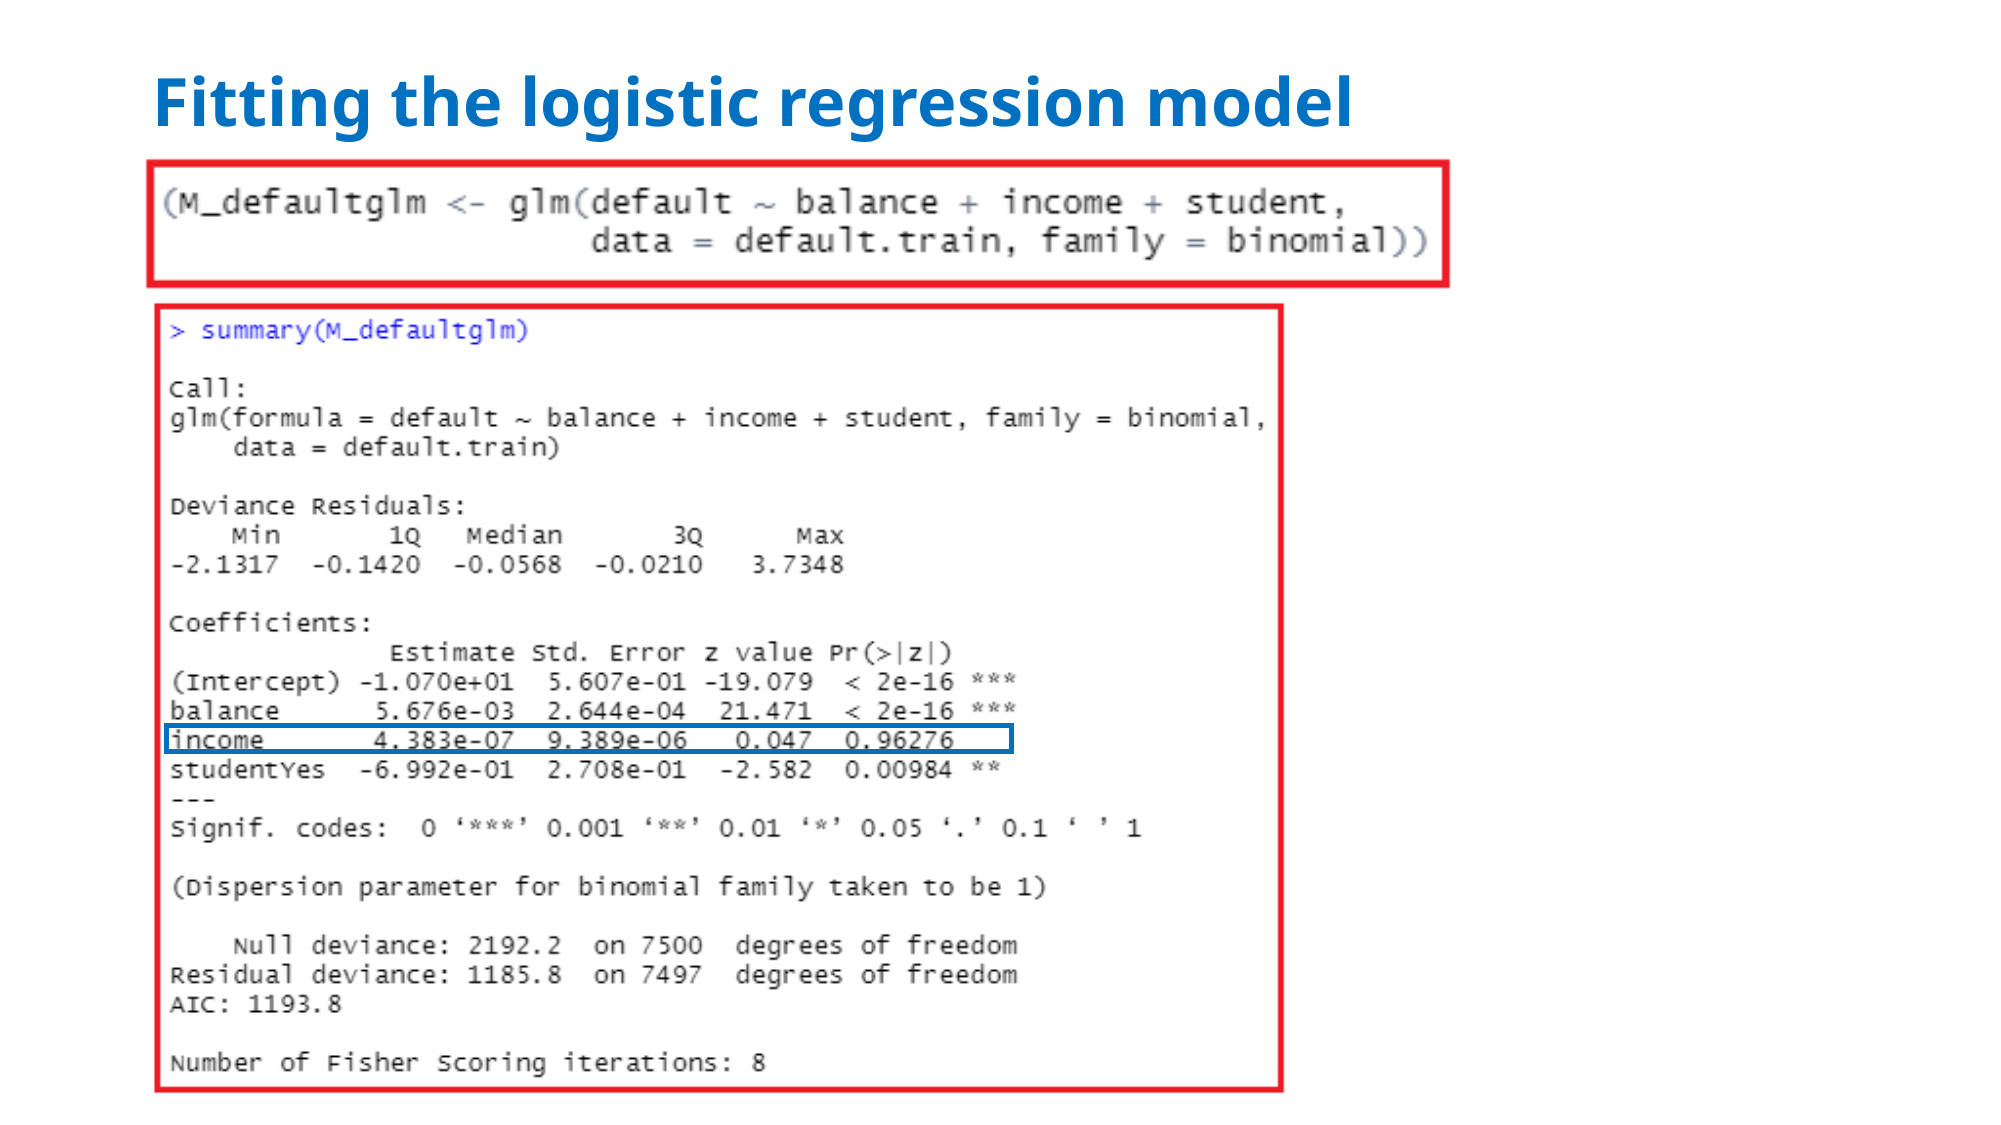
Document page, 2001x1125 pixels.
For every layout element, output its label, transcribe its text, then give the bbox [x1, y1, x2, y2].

title Fitting the logistic regression model [137, 59, 1863, 151]
picture [151, 298, 1296, 1097]
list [137, 150, 1453, 299]
